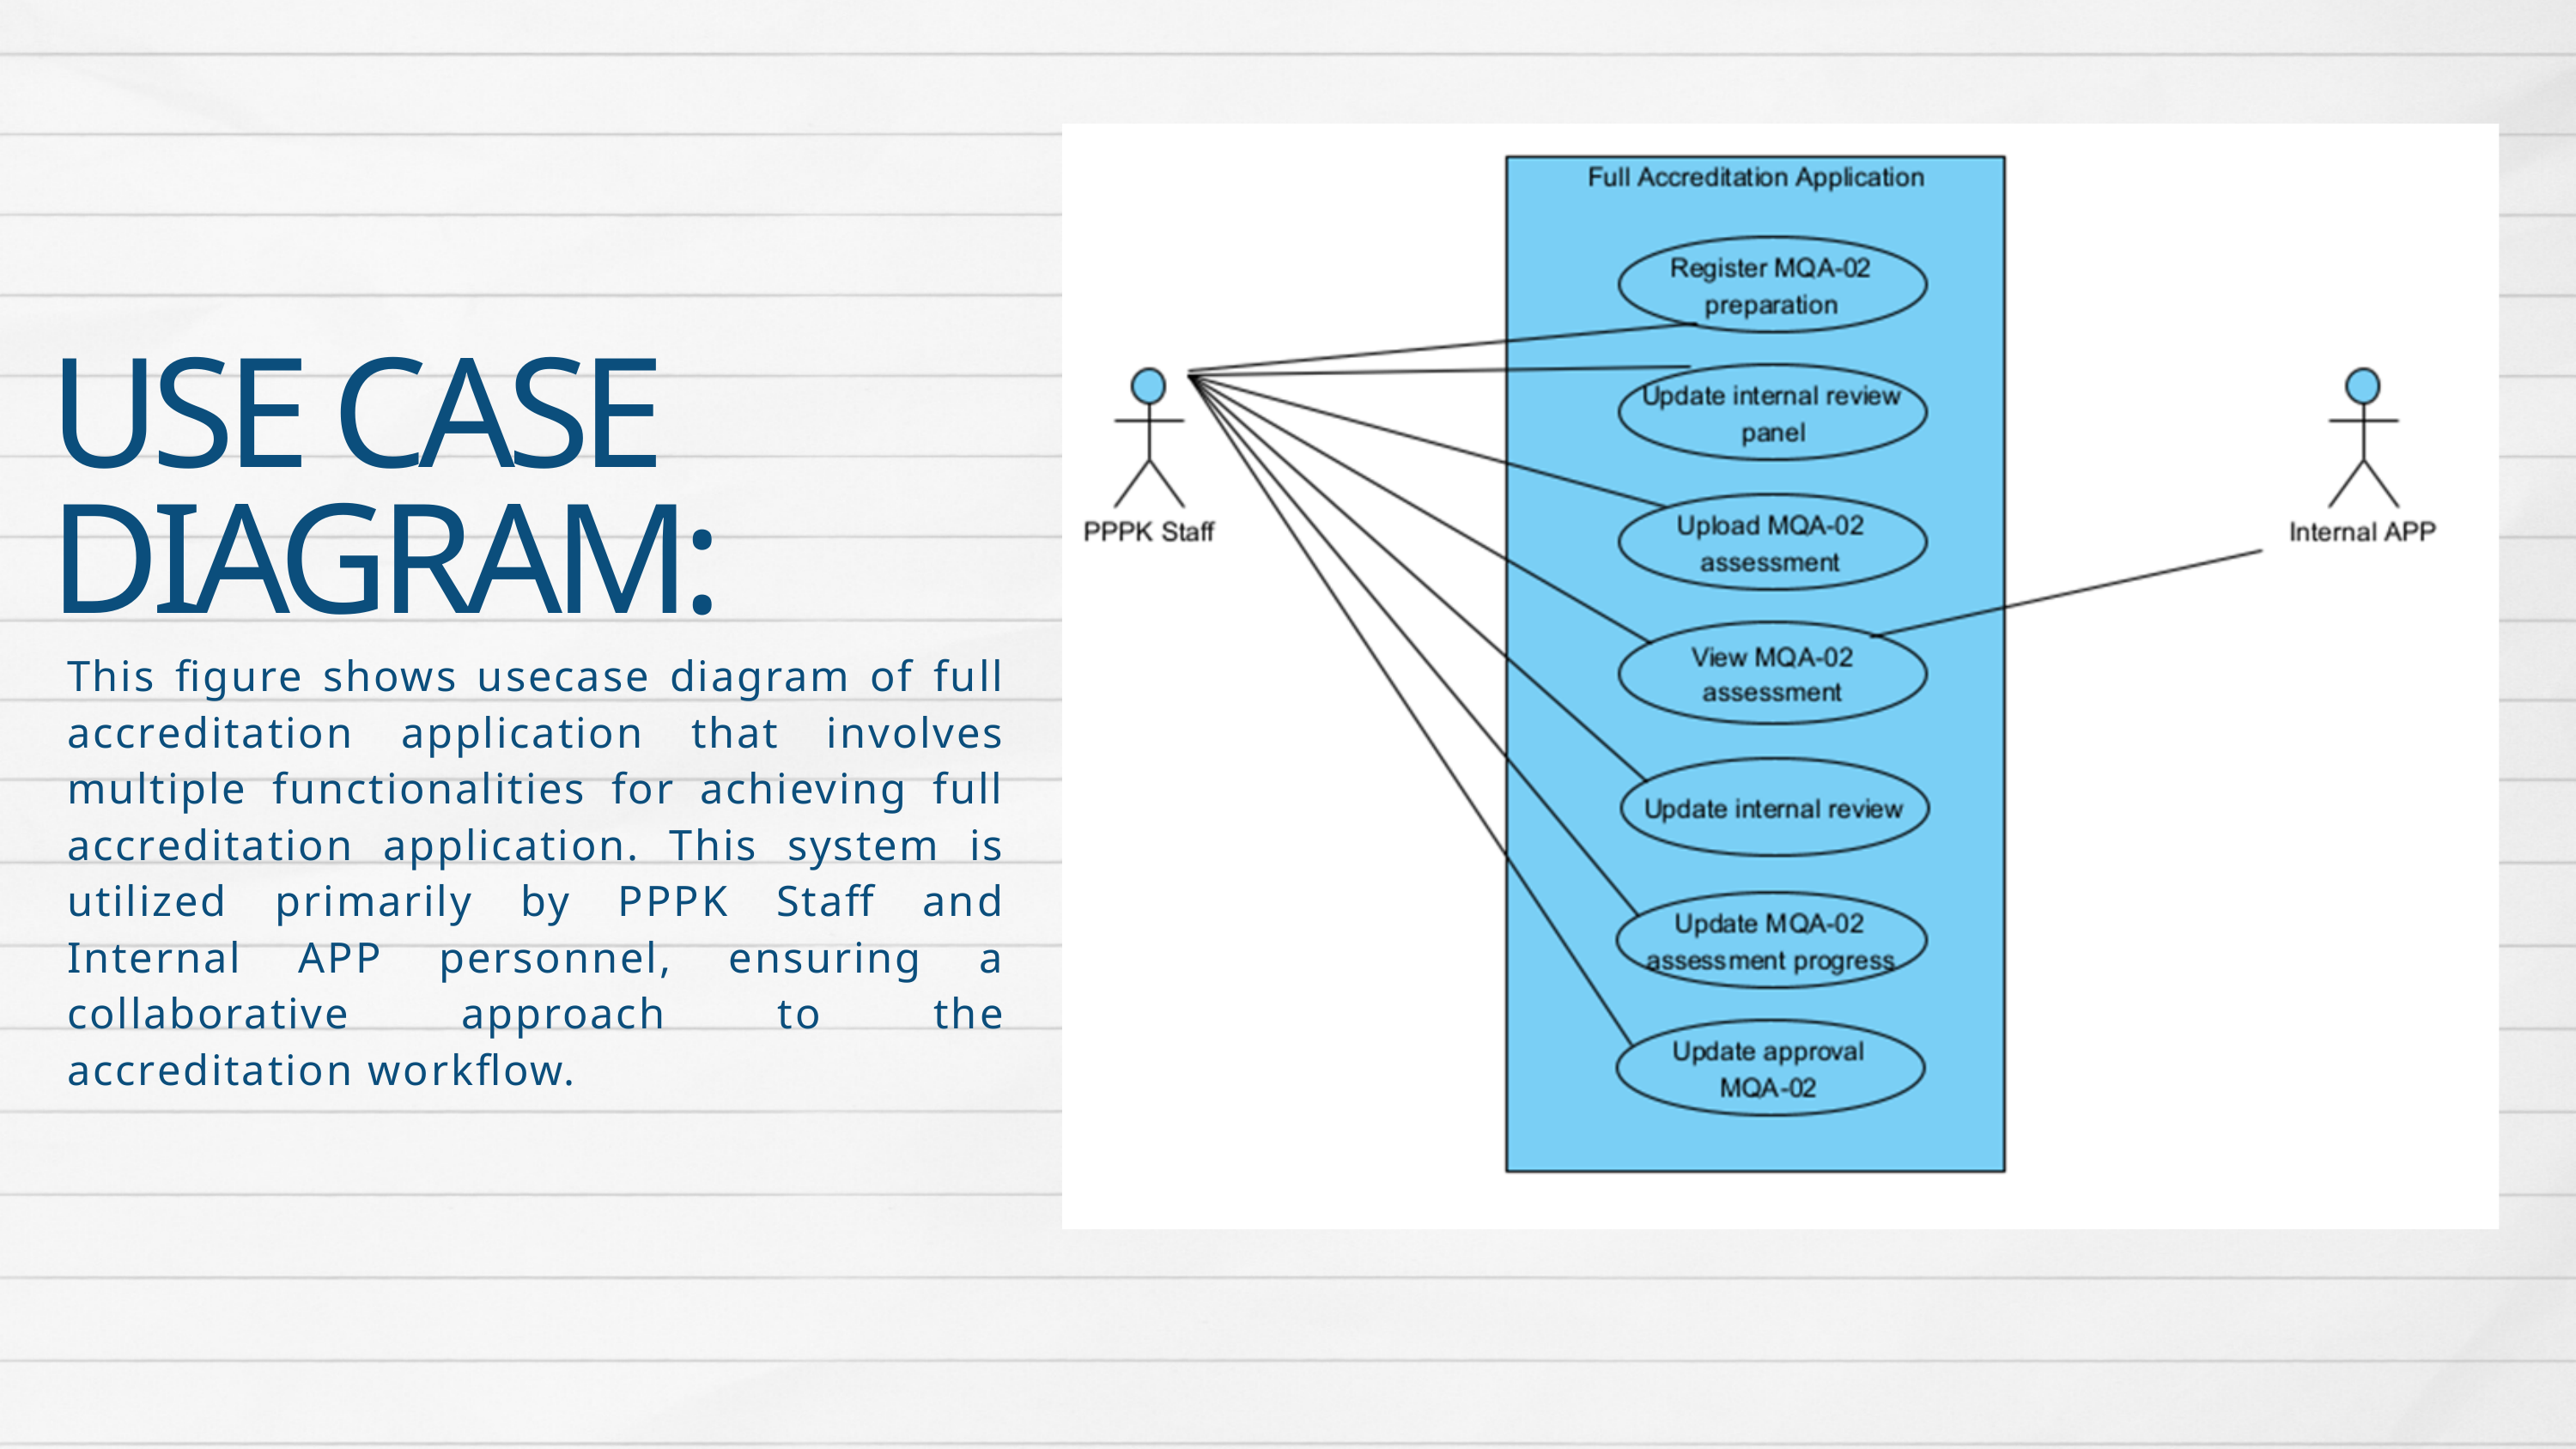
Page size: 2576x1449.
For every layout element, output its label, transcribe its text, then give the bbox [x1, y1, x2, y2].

text_box This figure shows usecase diagram of full accreditation application that involves multiple functionalities for achieving full accreditation application. This system is utilized primarily by PPPK Staff and Internal APP personnel, ensuring a collaborative approach to the accreditation workflow. [67, 643, 1007, 1094]
text_box [0, 0, 2576, 1449]
text_box [1062, 124, 2500, 1229]
text_box USE CASE DIAGRAM: [49, 351, 1320, 644]
